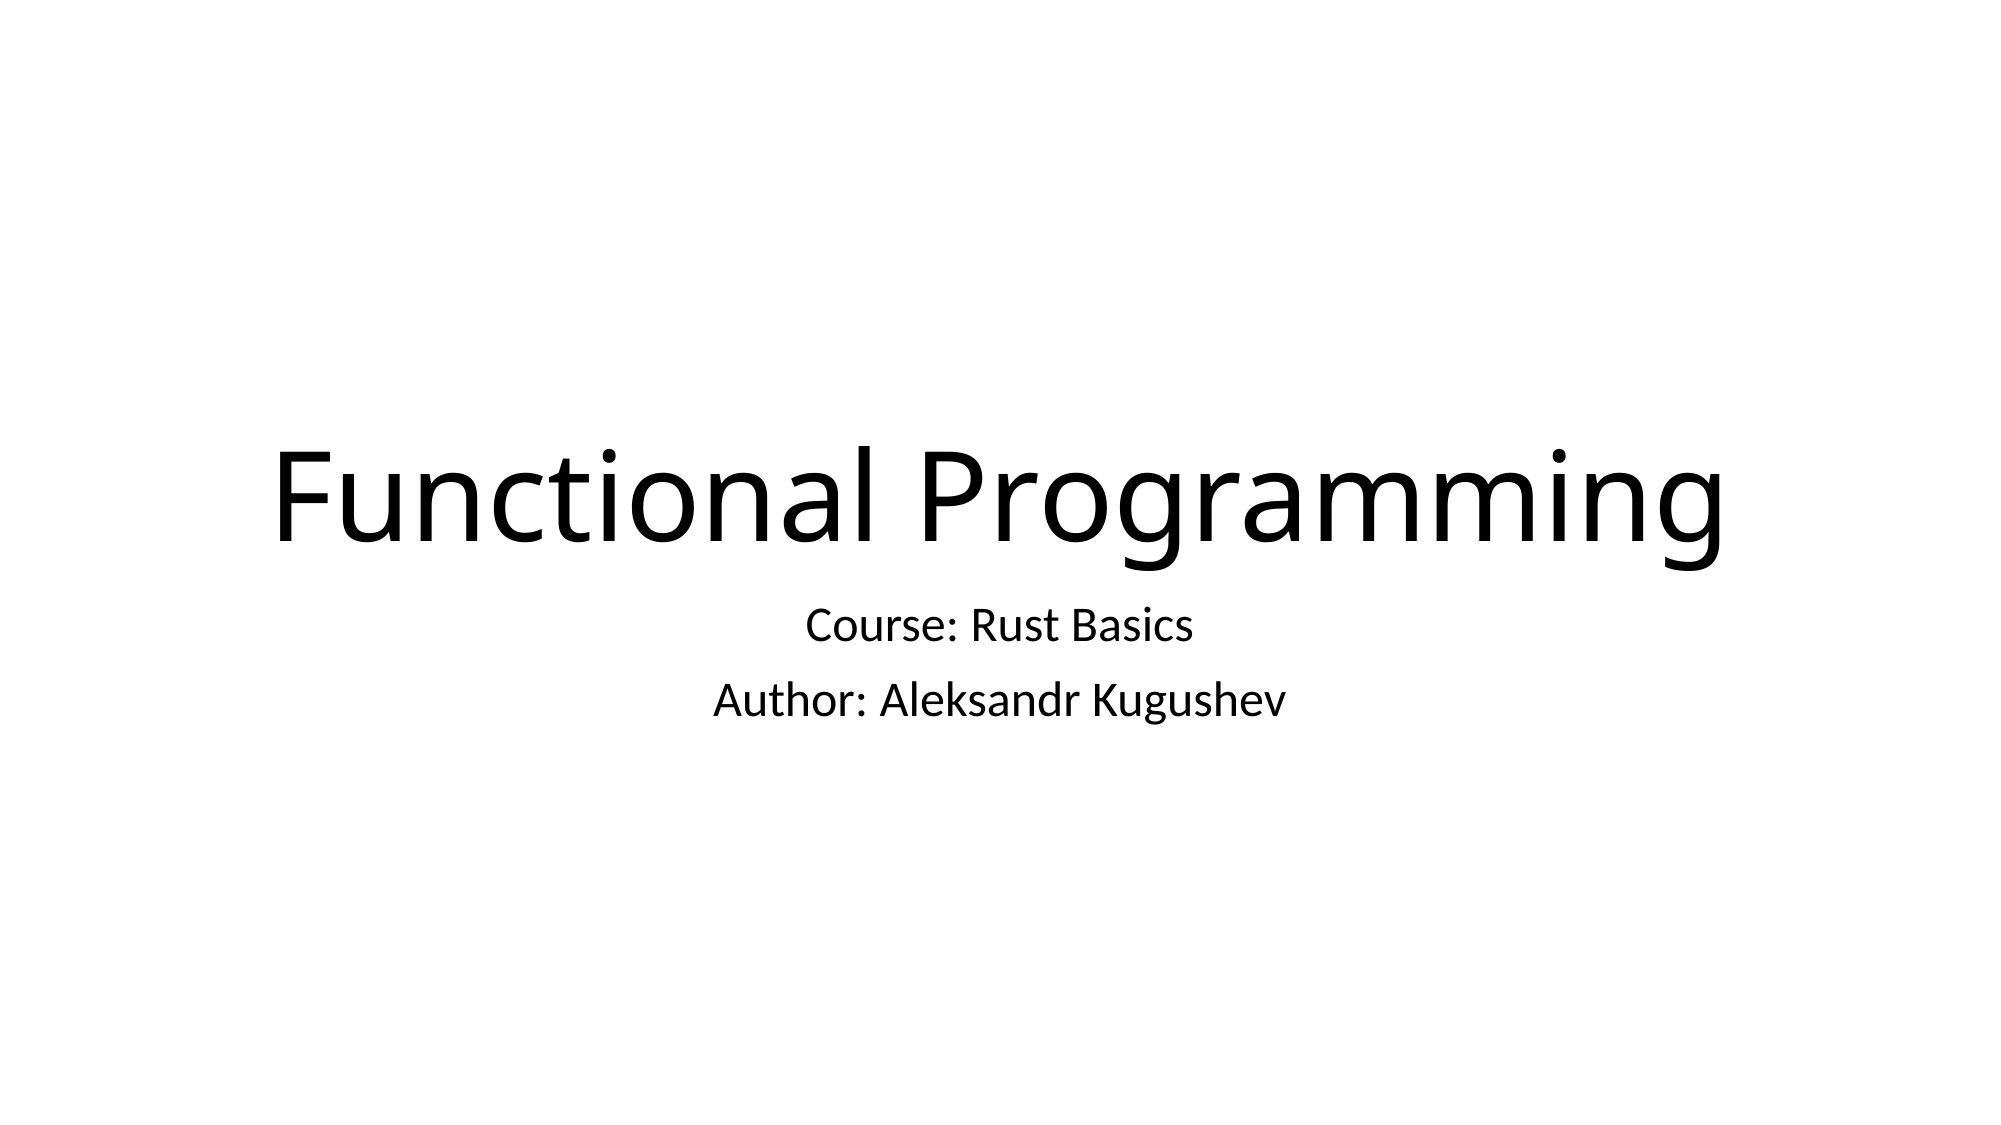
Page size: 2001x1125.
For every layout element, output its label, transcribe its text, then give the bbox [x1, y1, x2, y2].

subtitle Course: Rust Basics Author: Aleksandr Kugushev [249, 590, 1750, 863]
title Functional Programming [249, 184, 1750, 576]
